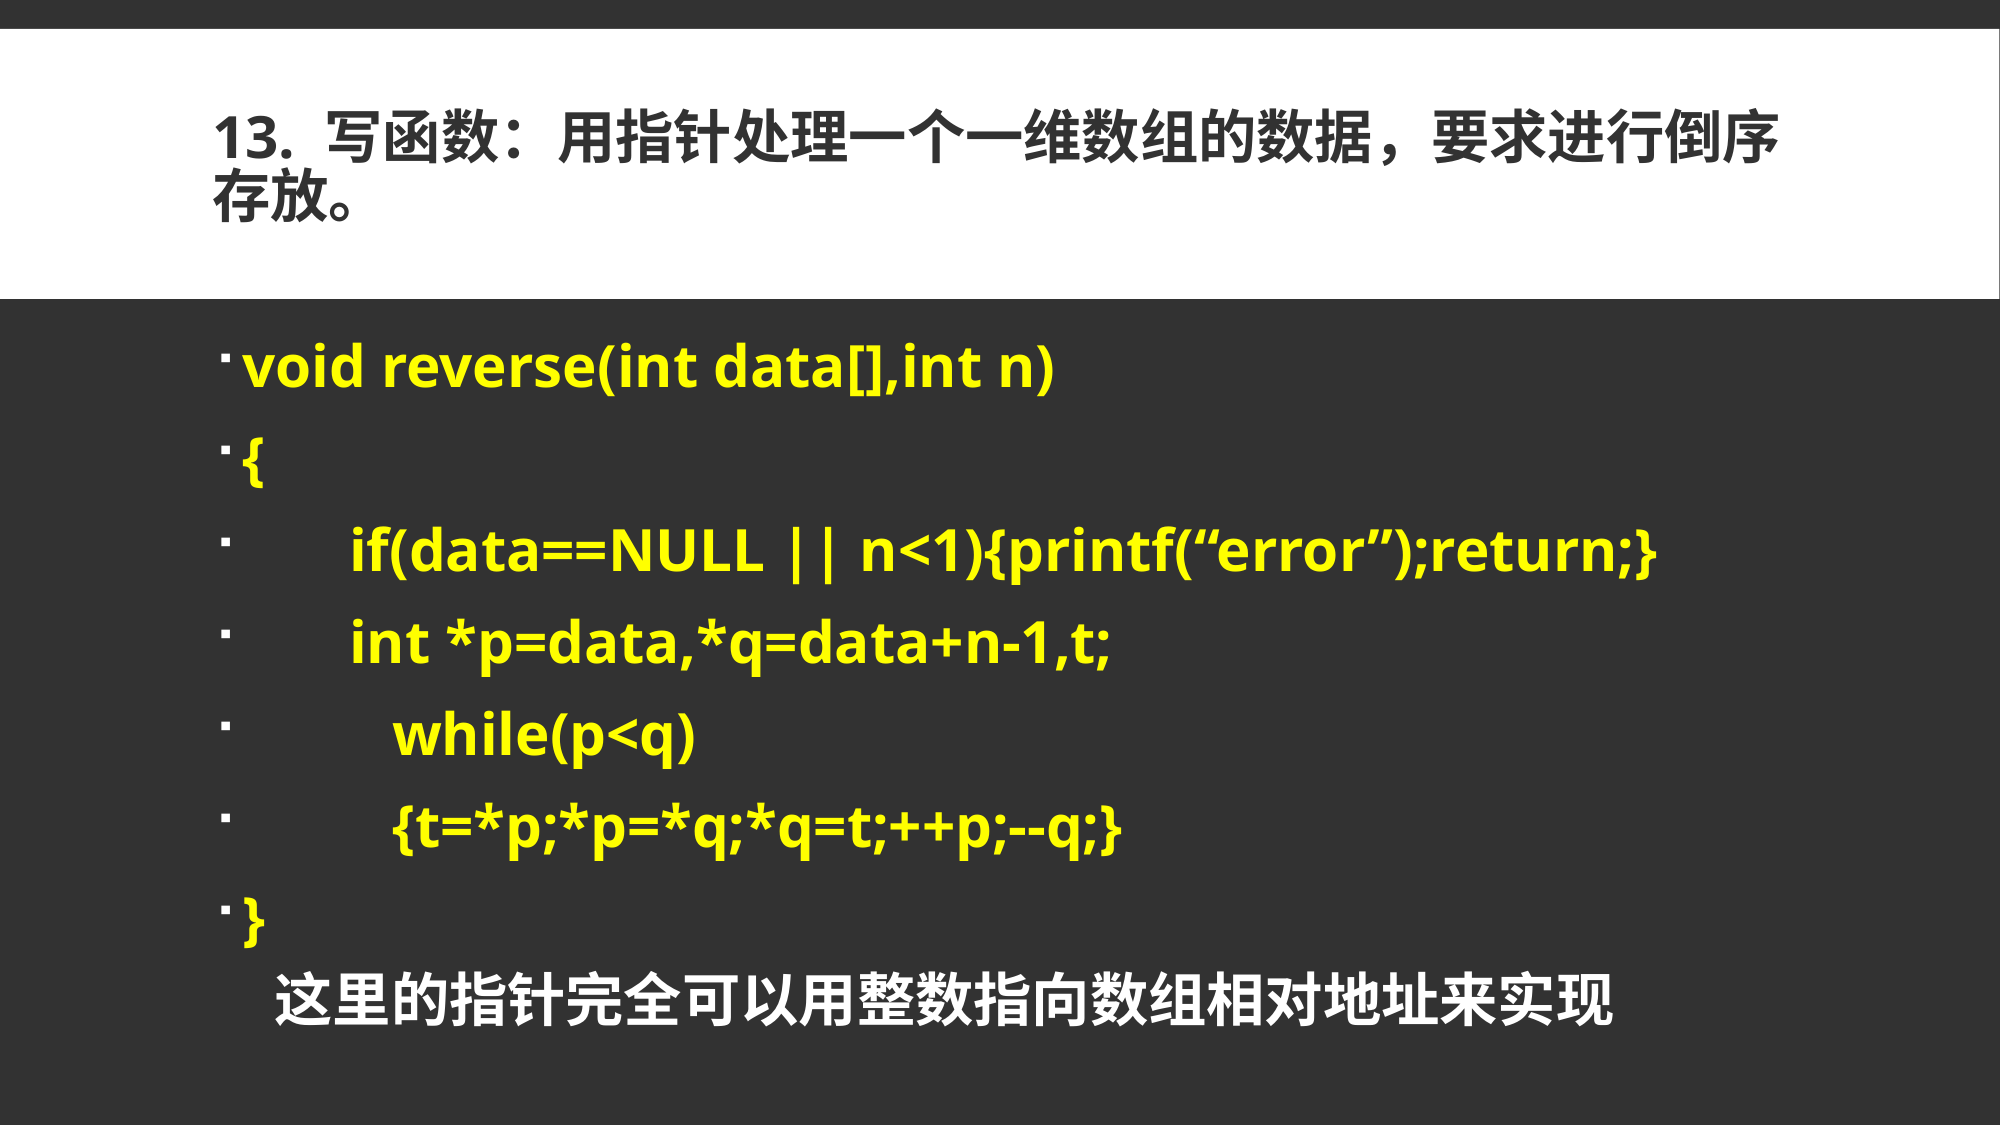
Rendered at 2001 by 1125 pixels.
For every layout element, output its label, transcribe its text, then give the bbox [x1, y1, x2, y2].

list void reverse(int data[],int n) { if(data==NULL || n<1){printf(“error”);return;} int *p=data,*q=data+n-1,t; while(p<q) {t=*p;*p=*q;*q=t;++p;--q;} } [197, 329, 1803, 1020]
text_box 这里的指针完全可以用整数指向数组相对地址来实现 [259, 955, 1630, 1041]
title 13. 写函数：用指针处理一个一维数组的数据，要求进行倒序存放。 [197, 46, 1803, 295]
